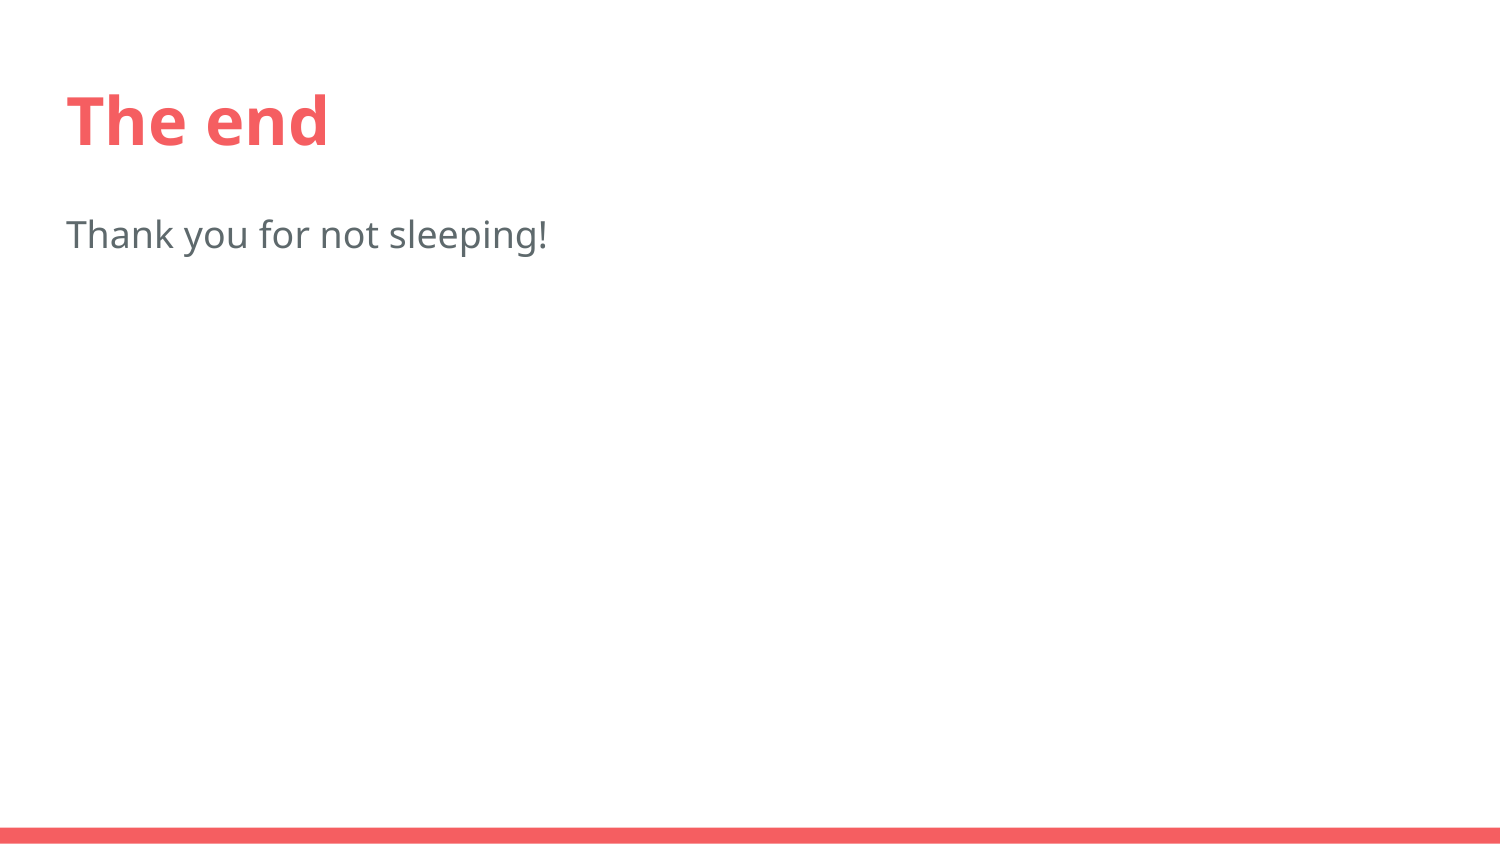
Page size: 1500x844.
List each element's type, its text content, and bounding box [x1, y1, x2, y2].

title The end [51, 64, 1449, 167]
list Thank you for not sleeping! [51, 189, 1449, 750]
